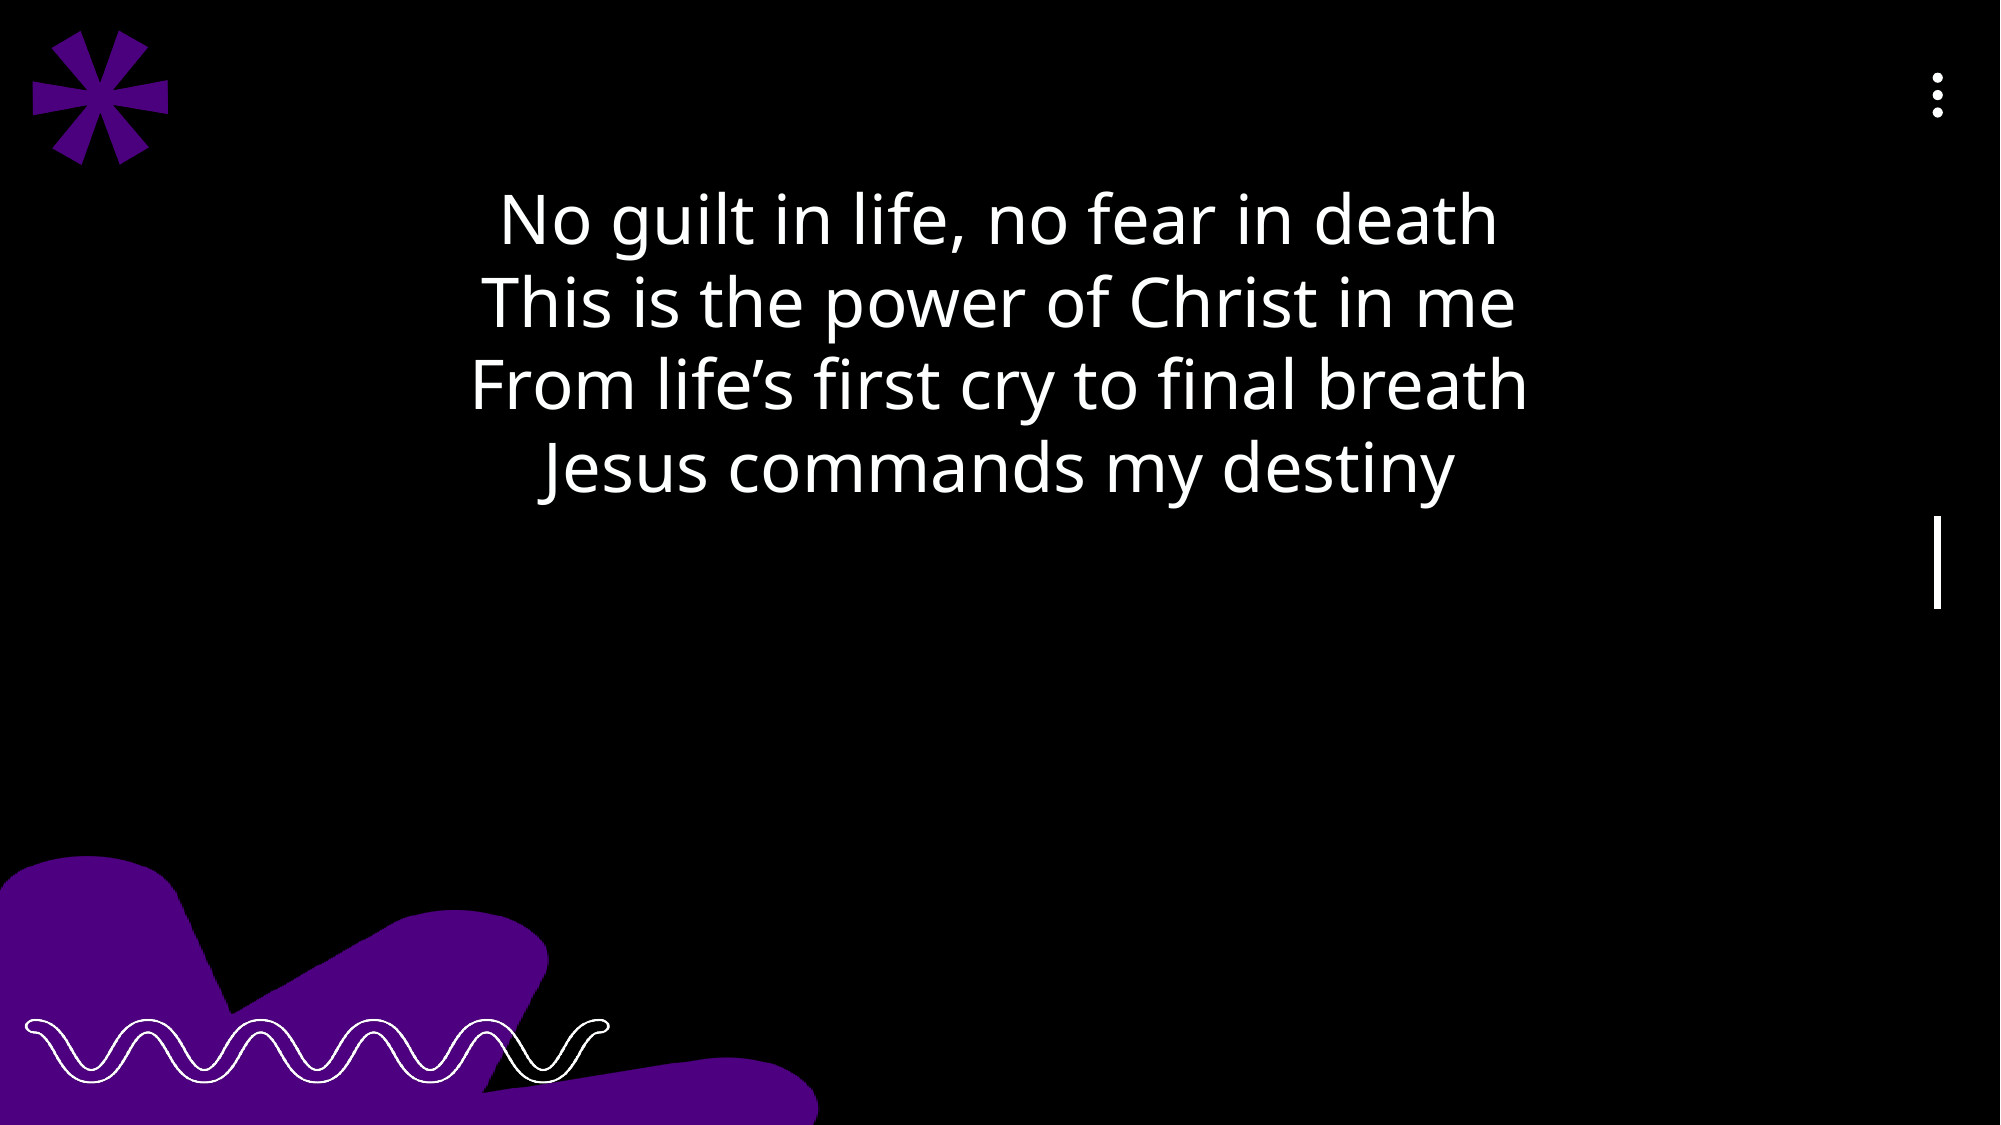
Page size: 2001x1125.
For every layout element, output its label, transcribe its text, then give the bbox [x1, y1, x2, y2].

picture [1, 0, 199, 197]
text_box No guilt in life, no fear in death This is the power of Christ in me From life’s first cry to final breath Jesus commands my destiny [99, 168, 1900, 596]
picture [0, 817, 982, 1125]
